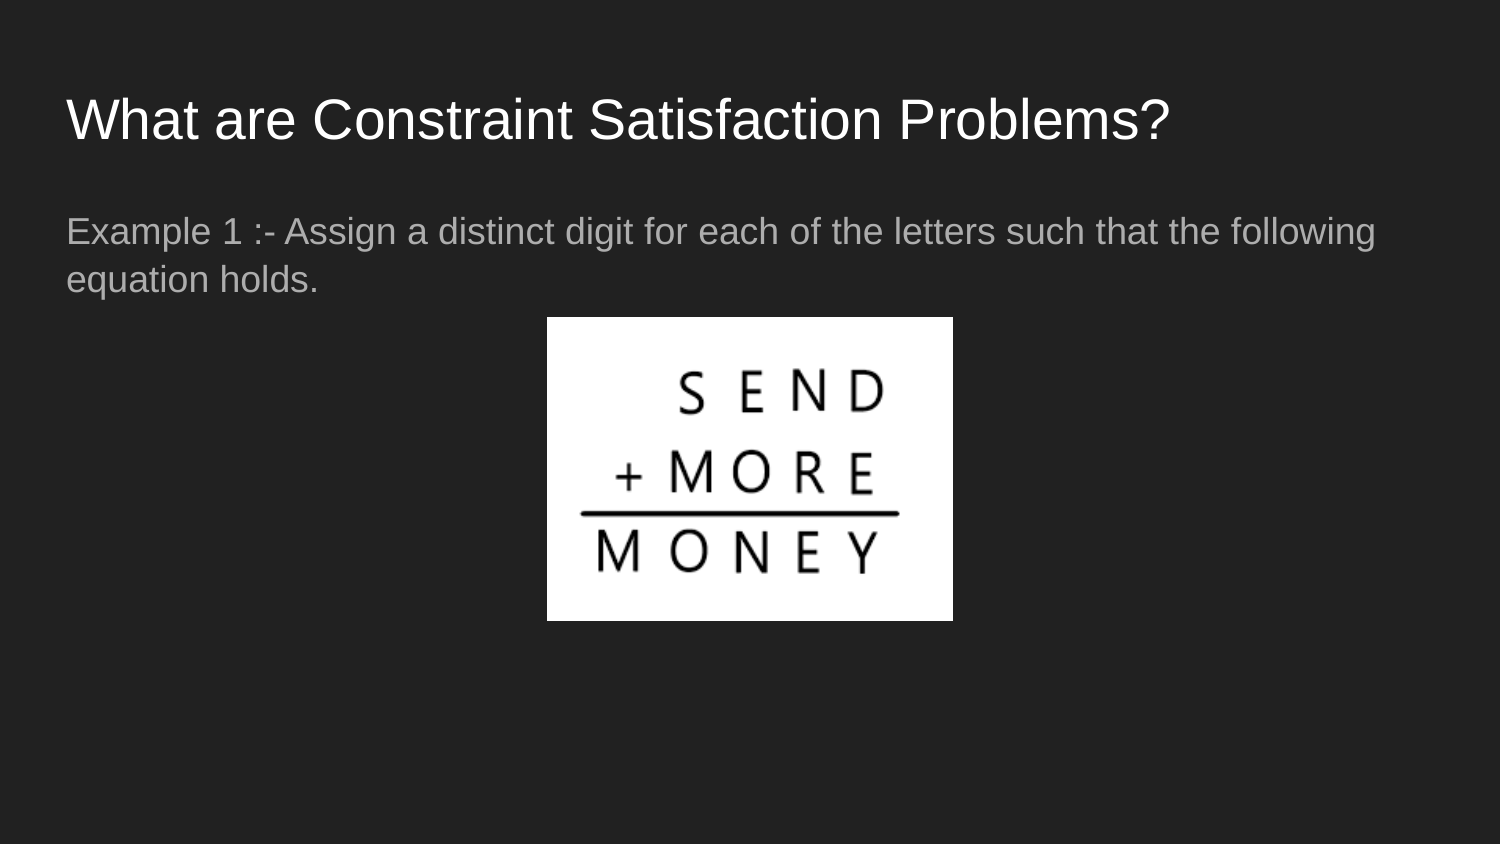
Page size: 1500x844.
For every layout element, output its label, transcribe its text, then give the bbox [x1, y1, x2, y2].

title What are Constraint Satisfaction Problems? [51, 72, 1449, 167]
list Example 1 :- Assign a distinct digit for each of the letters such that the following equation holds. [51, 189, 1449, 750]
picture [547, 317, 953, 622]
